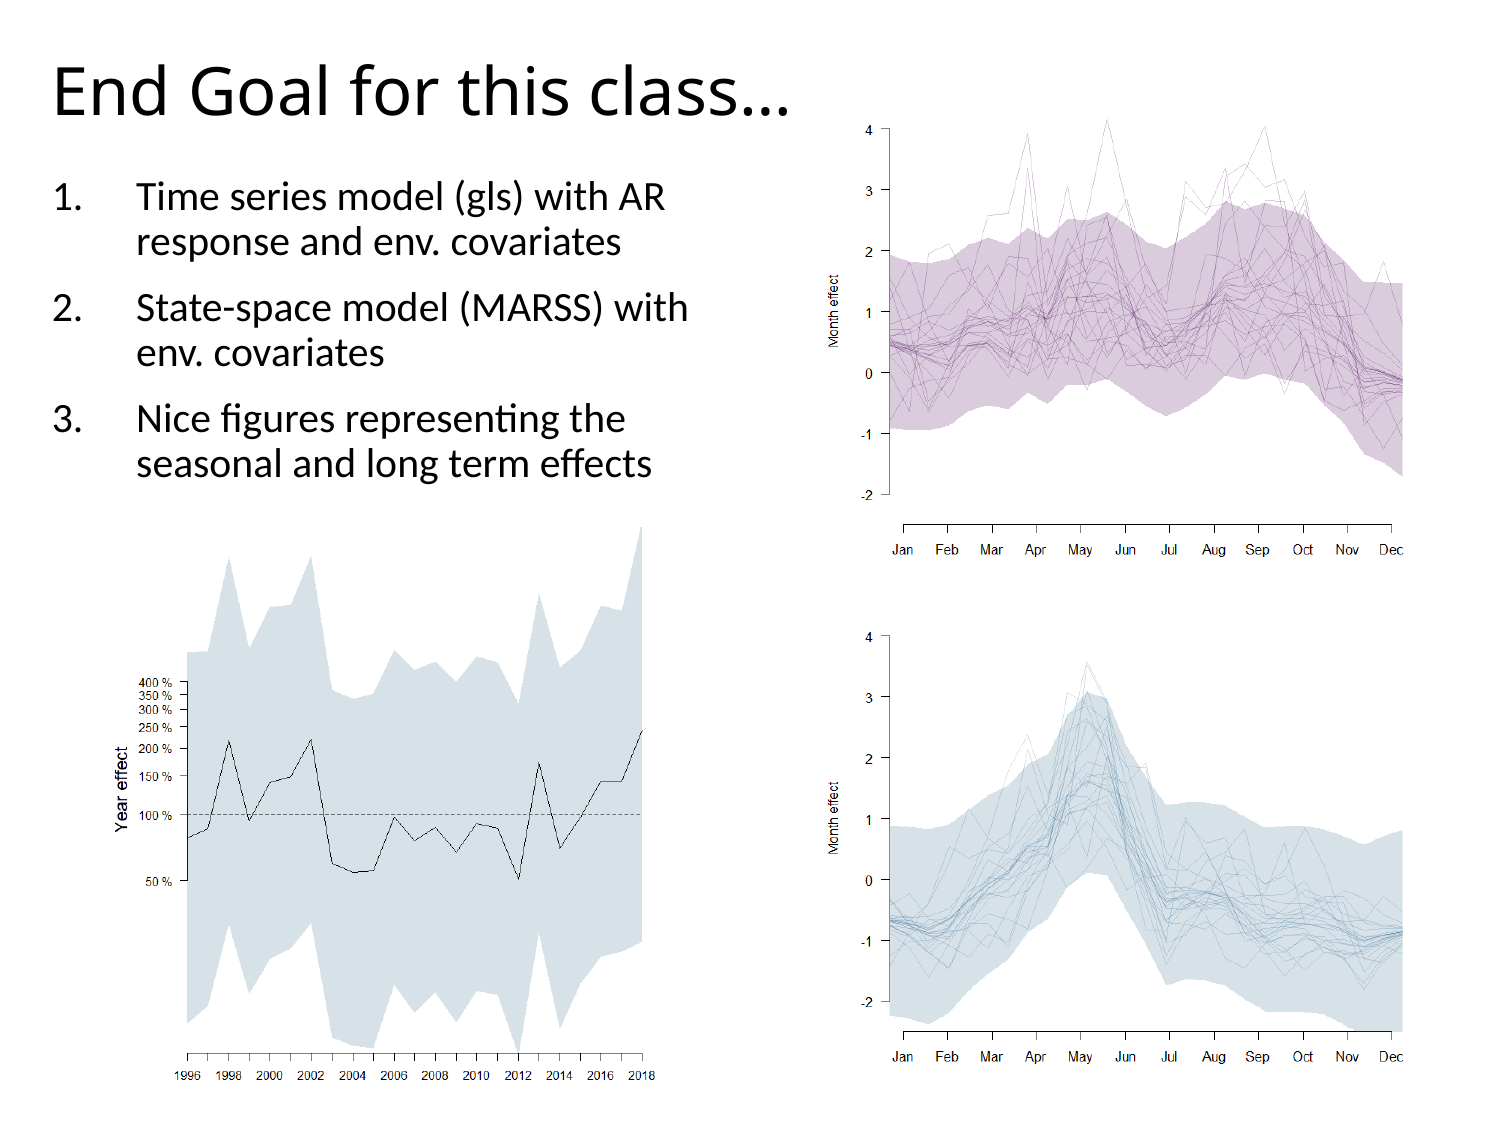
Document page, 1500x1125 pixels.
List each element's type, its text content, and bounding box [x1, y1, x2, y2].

picture [115, 527, 714, 1125]
title End Goal for this class… [36, 28, 1331, 159]
picture [808, 58, 1484, 1072]
list Time series model (gls) with AR response and env. covariates State-space model (MARSS) with env. covariates Nice figures representing the seasonal and long term effects [36, 167, 714, 550]
